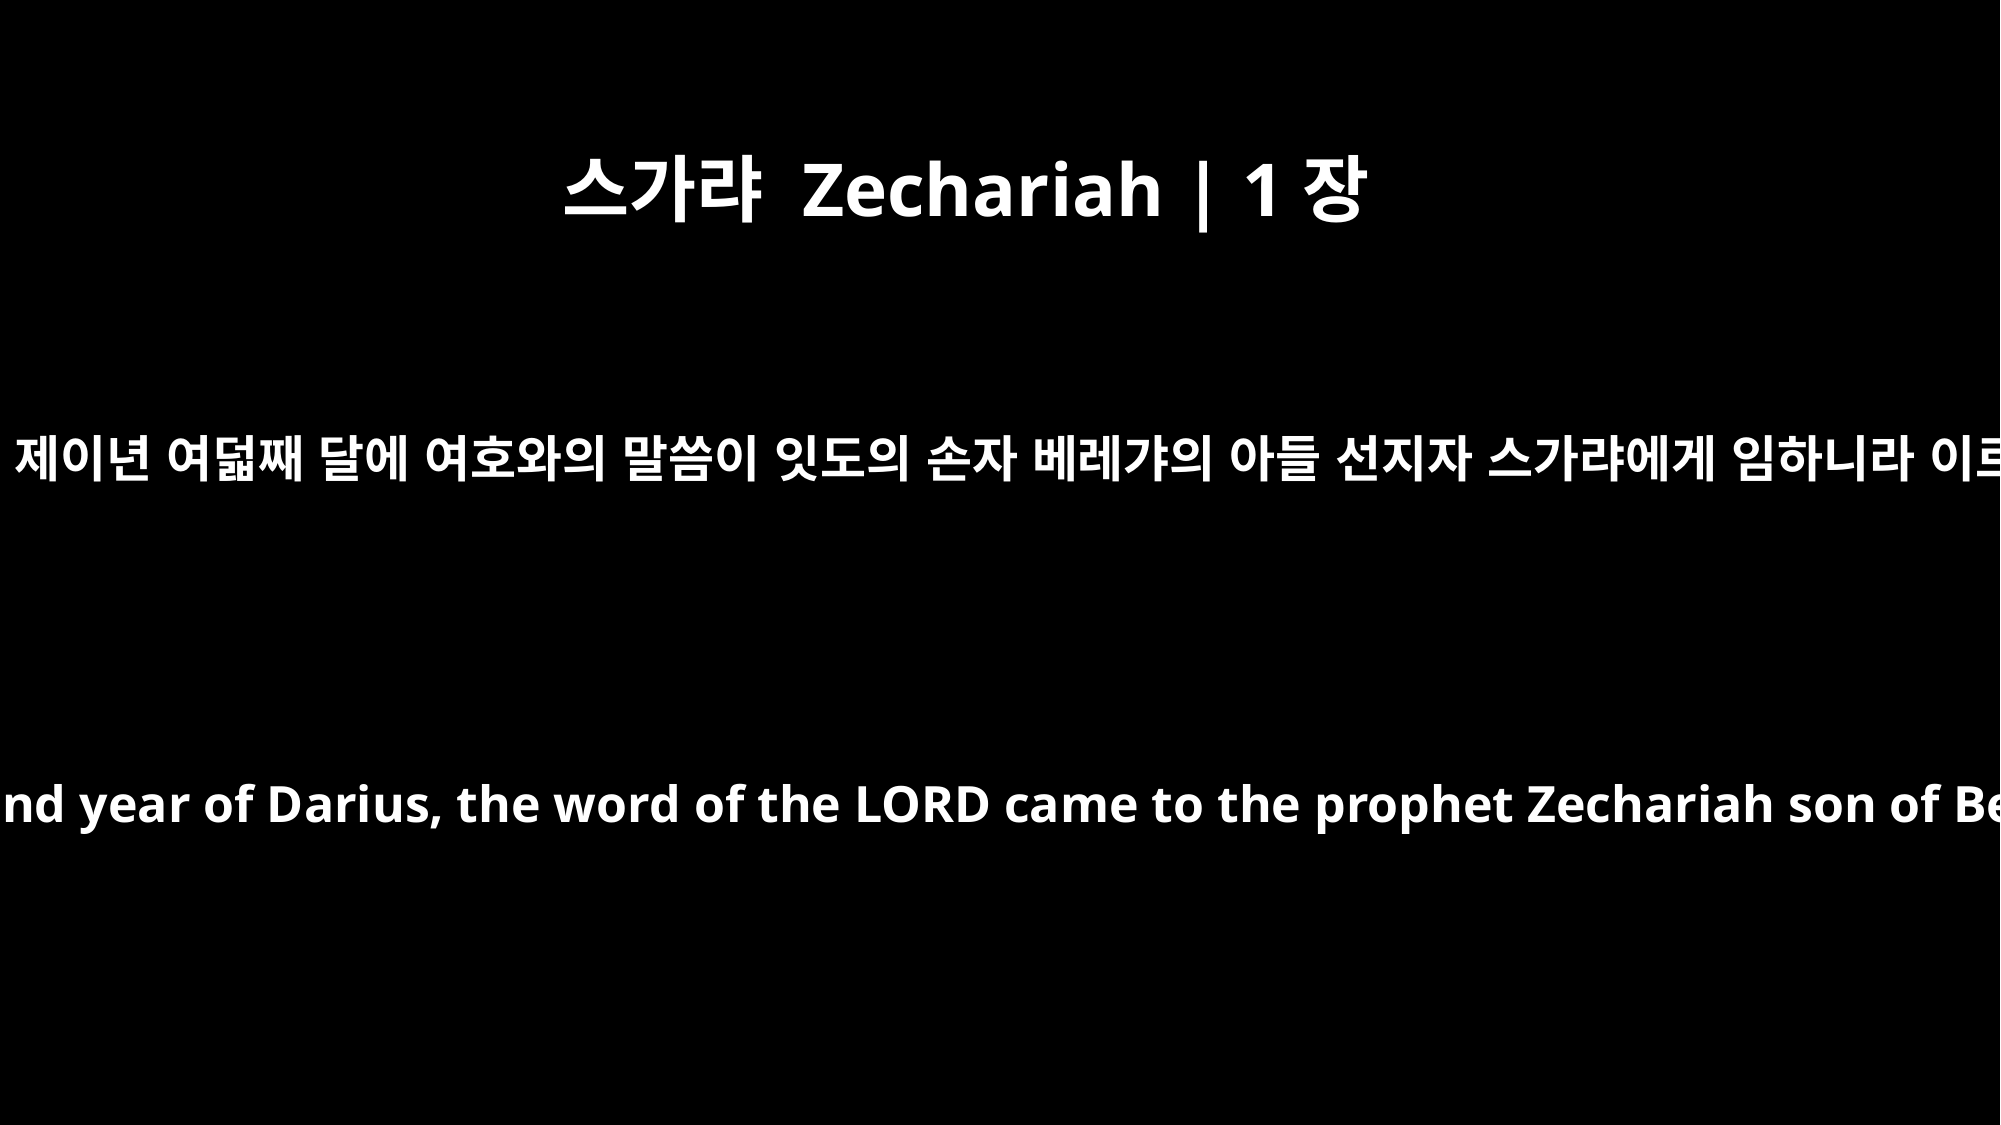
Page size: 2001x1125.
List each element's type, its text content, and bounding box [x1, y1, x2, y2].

text_box 1 다리오 왕 제이년 여덟째 달에 여호와의 말씀이 잇도의 손자 베레갸의 아들 선지자 스가랴에게 임하니라 이르시되 [0, 359, 2000, 495]
text_box In the eighth month of the second year of Darius, the word of the LORD came to the prophet Zechariah son of Berekiah, the son of Iddo: [0, 764, 2000, 840]
text_box 스가랴 Zechariah | 1장 [547, 136, 1385, 239]
